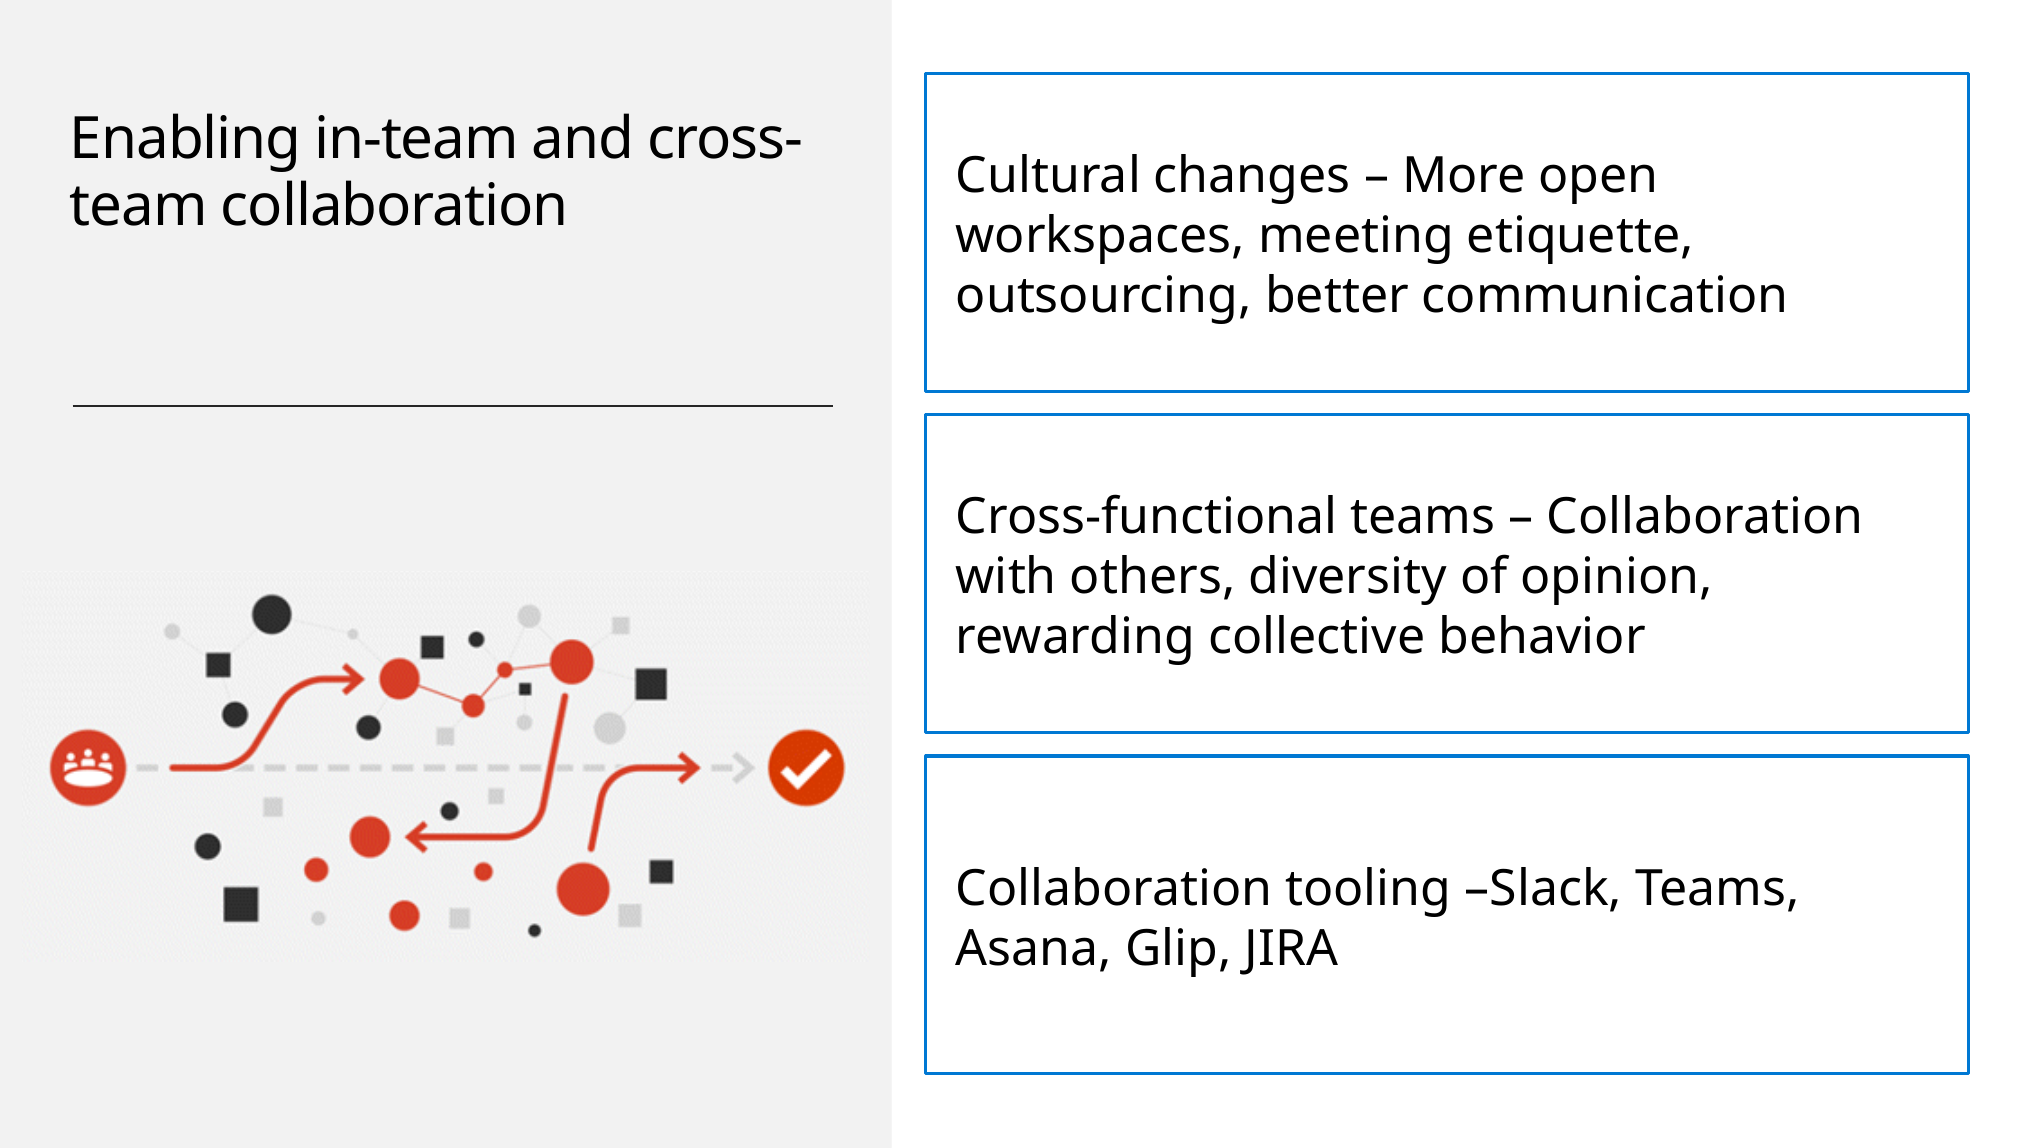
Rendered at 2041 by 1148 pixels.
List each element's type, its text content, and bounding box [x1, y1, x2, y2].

text_box Cultural changes – More open workspaces, meeting etiquette, outsourcing, better communication [925, 73, 1969, 392]
text_box Collaboration tooling –Slack, Teams, Asana, Glip, JIRA [925, 756, 1969, 1074]
text_box Cross-functional teams – Collaboration with others, diversity of opinion, rewarding collective behavior [925, 414, 1969, 733]
title Enabling in-team and cross-team collaboration [70, 103, 850, 172]
picture [21, 571, 870, 962]
